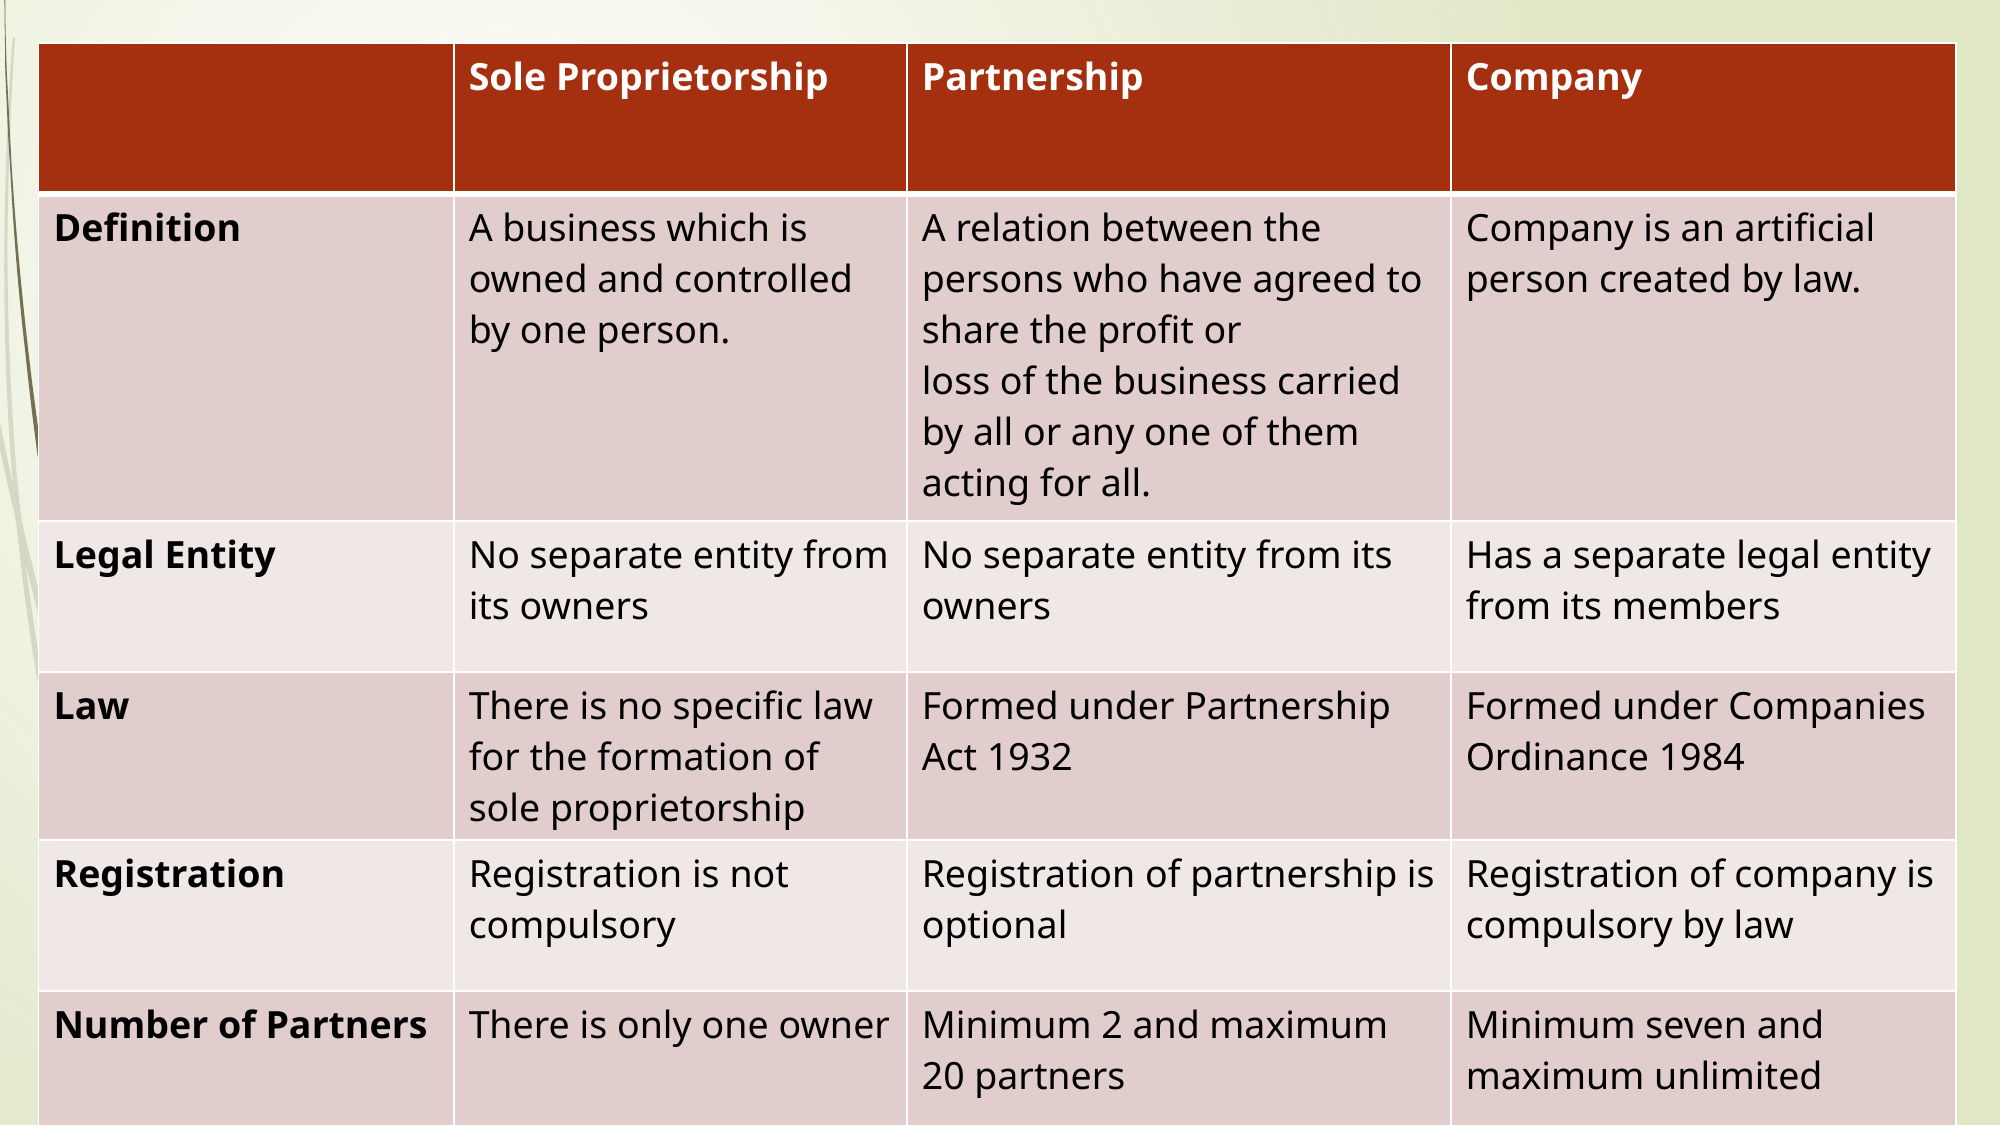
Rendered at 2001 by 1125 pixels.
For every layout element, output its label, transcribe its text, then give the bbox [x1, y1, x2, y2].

table_header Company [1452, 44, 1955, 191]
table_cell A relation between the persons who have agreed to share the profit or loss of the business carried by all or any one of them acting for all. [908, 197, 1450, 520]
table_cell Legal Entity [39, 522, 453, 671]
table_cell Formed under Companies Ordinance 1984 [1452, 673, 1955, 839]
table_cell There is only one owner [455, 992, 906, 1125]
table_cell Formed under Partnership Act 1932 [908, 673, 1450, 839]
table_header Sole Proprietorship [455, 44, 906, 191]
table_cell Registration is not compulsory [455, 841, 906, 990]
table_cell Registration of partnership is optional [908, 841, 1450, 990]
table_cell Has a separate legal entity from its members [1452, 522, 1955, 671]
table_cell A business which is owned and controlled by one person. [455, 197, 906, 520]
table_cell Law [39, 673, 453, 839]
table_header Partnership [908, 44, 1450, 191]
table_cell Company is an artificial person created by law. [1452, 197, 1955, 520]
table_cell Registration [39, 841, 453, 990]
table_cell Minimum seven and maximum unlimited [1452, 992, 1955, 1125]
table_cell Registration of company is compulsory by law [1452, 841, 1955, 990]
table_cell There is no specific law for the formation of sole proprietorship [455, 673, 906, 839]
table_cell No separate entity from its owners [455, 522, 906, 671]
table_cell Minimum 2 and maximum 20 partners [908, 992, 1450, 1125]
table_cell Number of Partners [39, 992, 453, 1125]
table_cell Definition [39, 197, 453, 520]
table_header [39, 44, 453, 191]
table_cell No separate entity from its owners [908, 522, 1450, 671]
